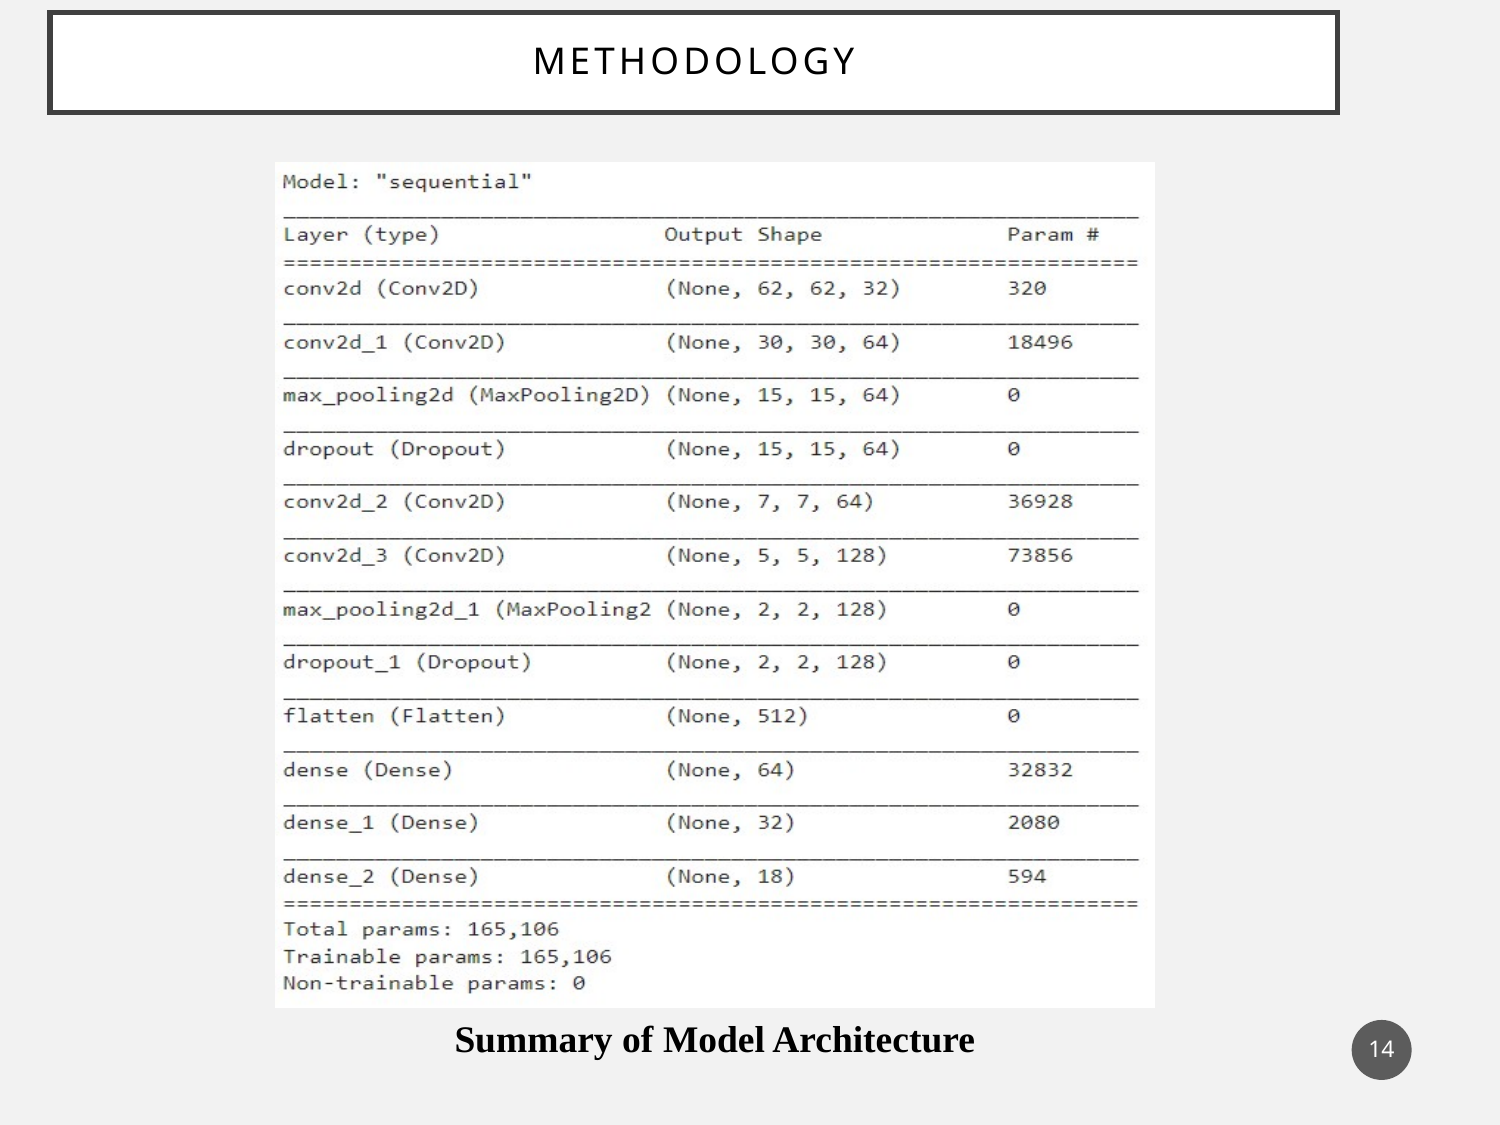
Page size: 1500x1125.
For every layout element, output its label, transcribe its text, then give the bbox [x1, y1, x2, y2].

text_box Summary of Model Architecture [413, 1008, 1017, 1068]
slide_number 14 [1351, 1019, 1412, 1080]
picture [274, 162, 1155, 1008]
title methodology [47, 10, 1340, 115]
